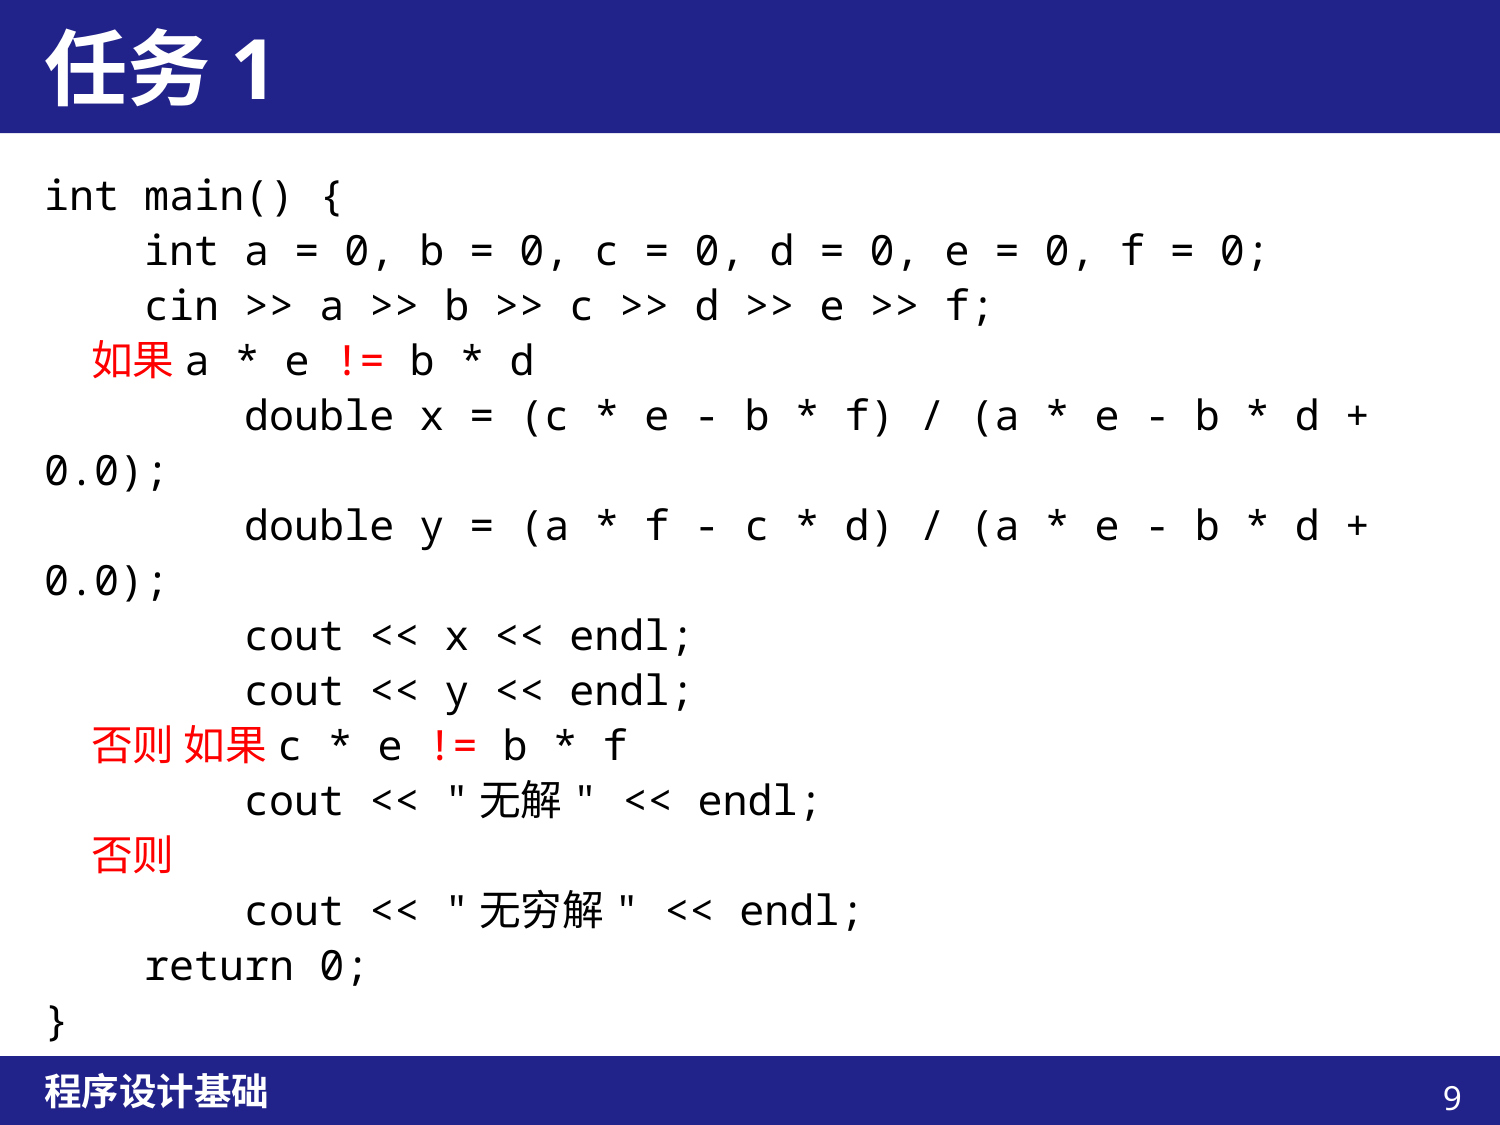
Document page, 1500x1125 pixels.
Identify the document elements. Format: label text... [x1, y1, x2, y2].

title 任务1 [29, 0, 1469, 134]
list int main() { int a = 0, b = 0, c = 0, d = 0, e = 0, f = 0; cin >> a >> b >> c >> d >> e >> f; 如果a * e != b * d double x = (c * e - b * f) / (a * e - b * d + 0.0); double y = (a * f - c * d) / (a * e - b * d + 0.0); cout << x << endl; cout << y << endl; 否则 如果c * e != b * f cout << "无解" << endl; 否则 cout << "无穷解" << endl; return 0; } [29, 156, 1469, 1034]
